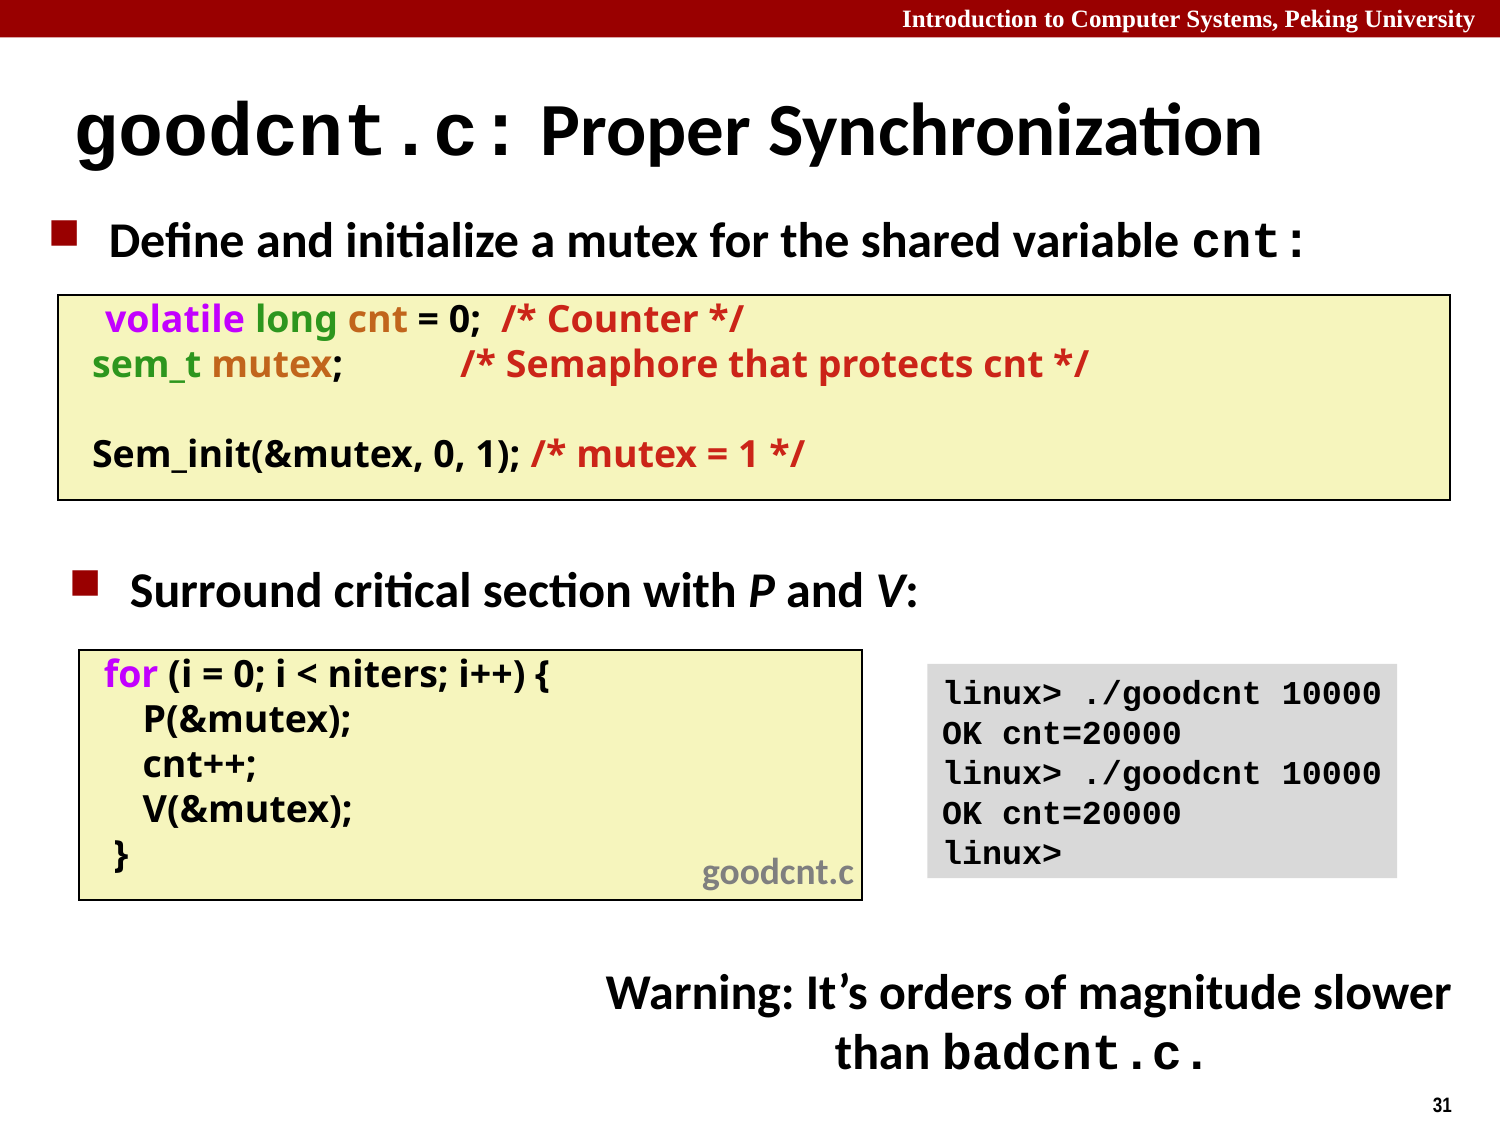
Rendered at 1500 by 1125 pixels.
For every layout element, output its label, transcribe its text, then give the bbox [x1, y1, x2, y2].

text_box Surround critical section with P and V: [58, 549, 1422, 626]
text_box for (i = 0; i < niters; i++) { P(&mutex); cnt++; V(&mutex); } [79, 650, 863, 900]
text_box linux> ./goodcnt 10000 OK cnt=20000 linux> ./goodcnt 10000 OK cnt=20000 linux> [927, 663, 1398, 879]
title goodcnt.c: Proper Synchronization [58, 62, 1305, 188]
text_box volatile long cnt = 0; /* Counter */ sem_t mutex; /* Semaphore that protects cnt */ Sem_init(&mutex, 0, 1); /* mutex = 1 */ [57, 294, 1450, 500]
list Define and initialize a mutex for the shared variable cnt: [37, 199, 1401, 276]
text_box Warning: It’s orders of magnitude slower than badcnt.c. [587, 951, 1471, 1087]
text_box goodcnt.c [687, 839, 870, 900]
